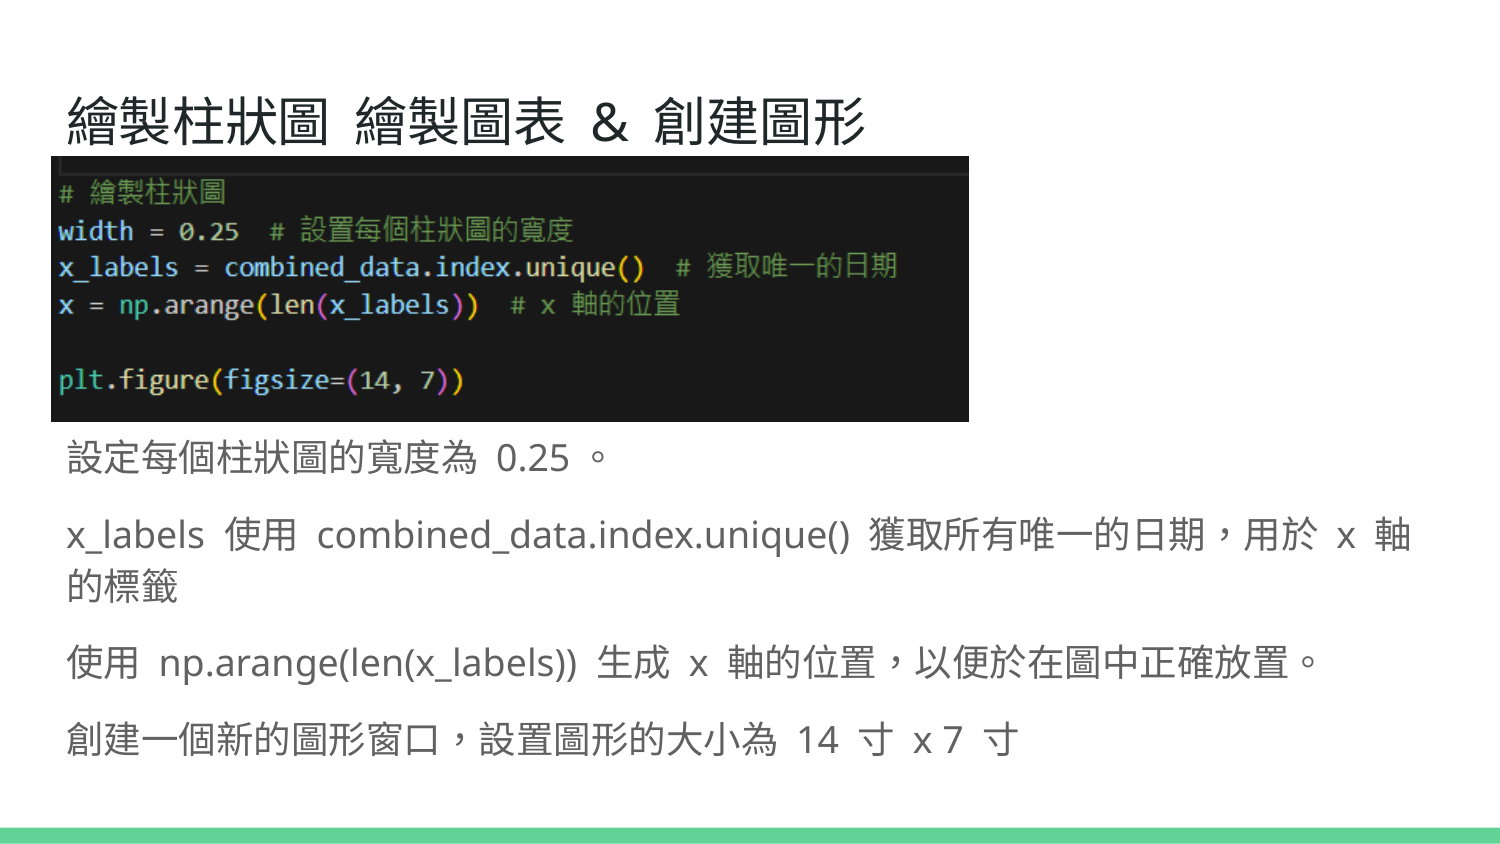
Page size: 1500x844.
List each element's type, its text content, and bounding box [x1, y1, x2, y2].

list 設定每個柱狀圖的寬度為 0.25。 x_labels 使用 combined_data.index.unique() 獲取所有唯一的日期，用於 x 軸的標籤 使用 np.arange(len(x_labels)) 生成 x 軸的位置，以便於在圖中正確放置。 創建一個新的圖形窗口，設置圖形的大小為 14 寸 x 7 寸 [51, 189, 1449, 750]
title 繪製柱狀圖 繪製圖表 & 創建圖形 [51, 72, 1449, 167]
picture [50, 155, 969, 423]
